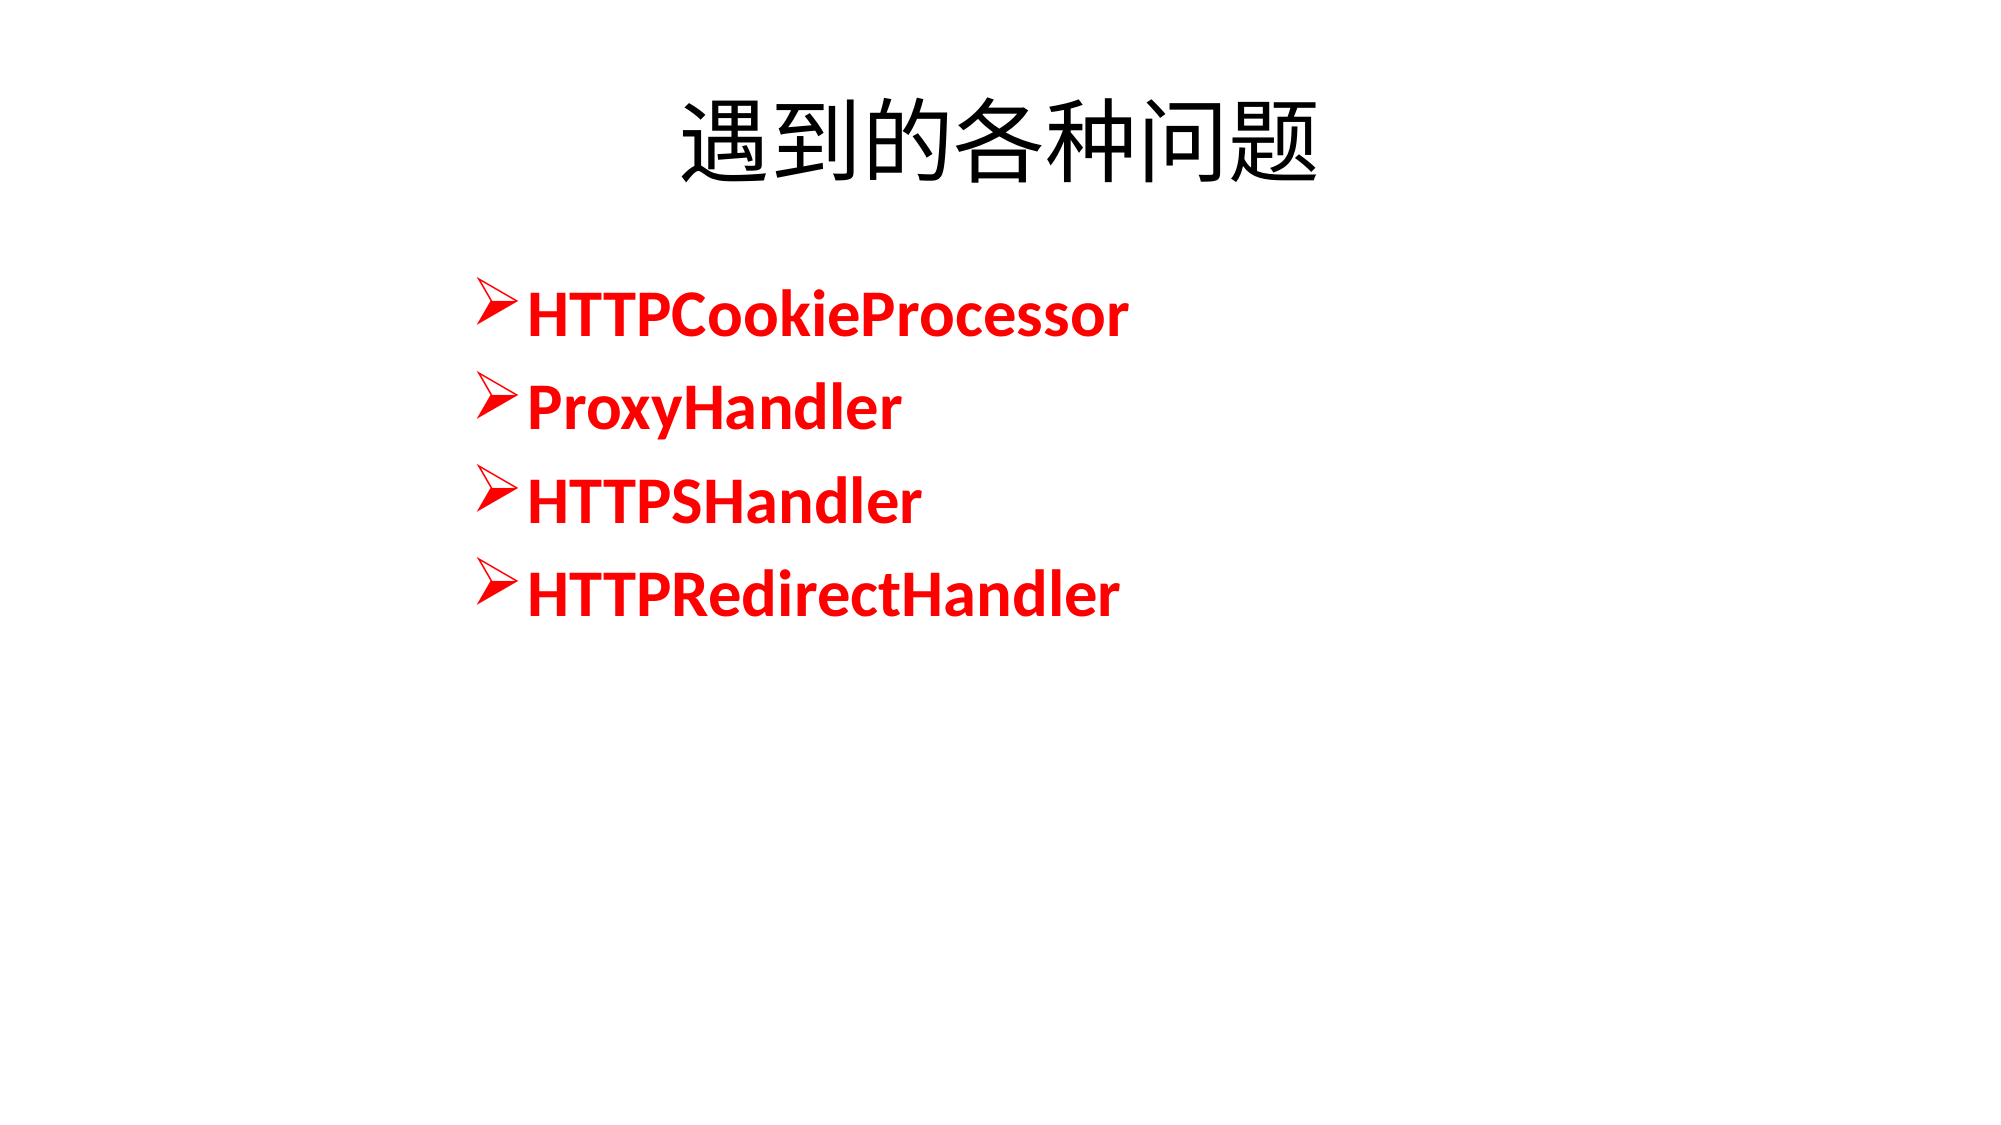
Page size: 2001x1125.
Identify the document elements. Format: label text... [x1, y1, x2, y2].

title 遇到的各种问题 [99, 45, 1900, 233]
list HTTPCookieProcessor ProxyHandler HTTPSHandler HTTPRedirectHandler [456, 262, 1675, 1005]
